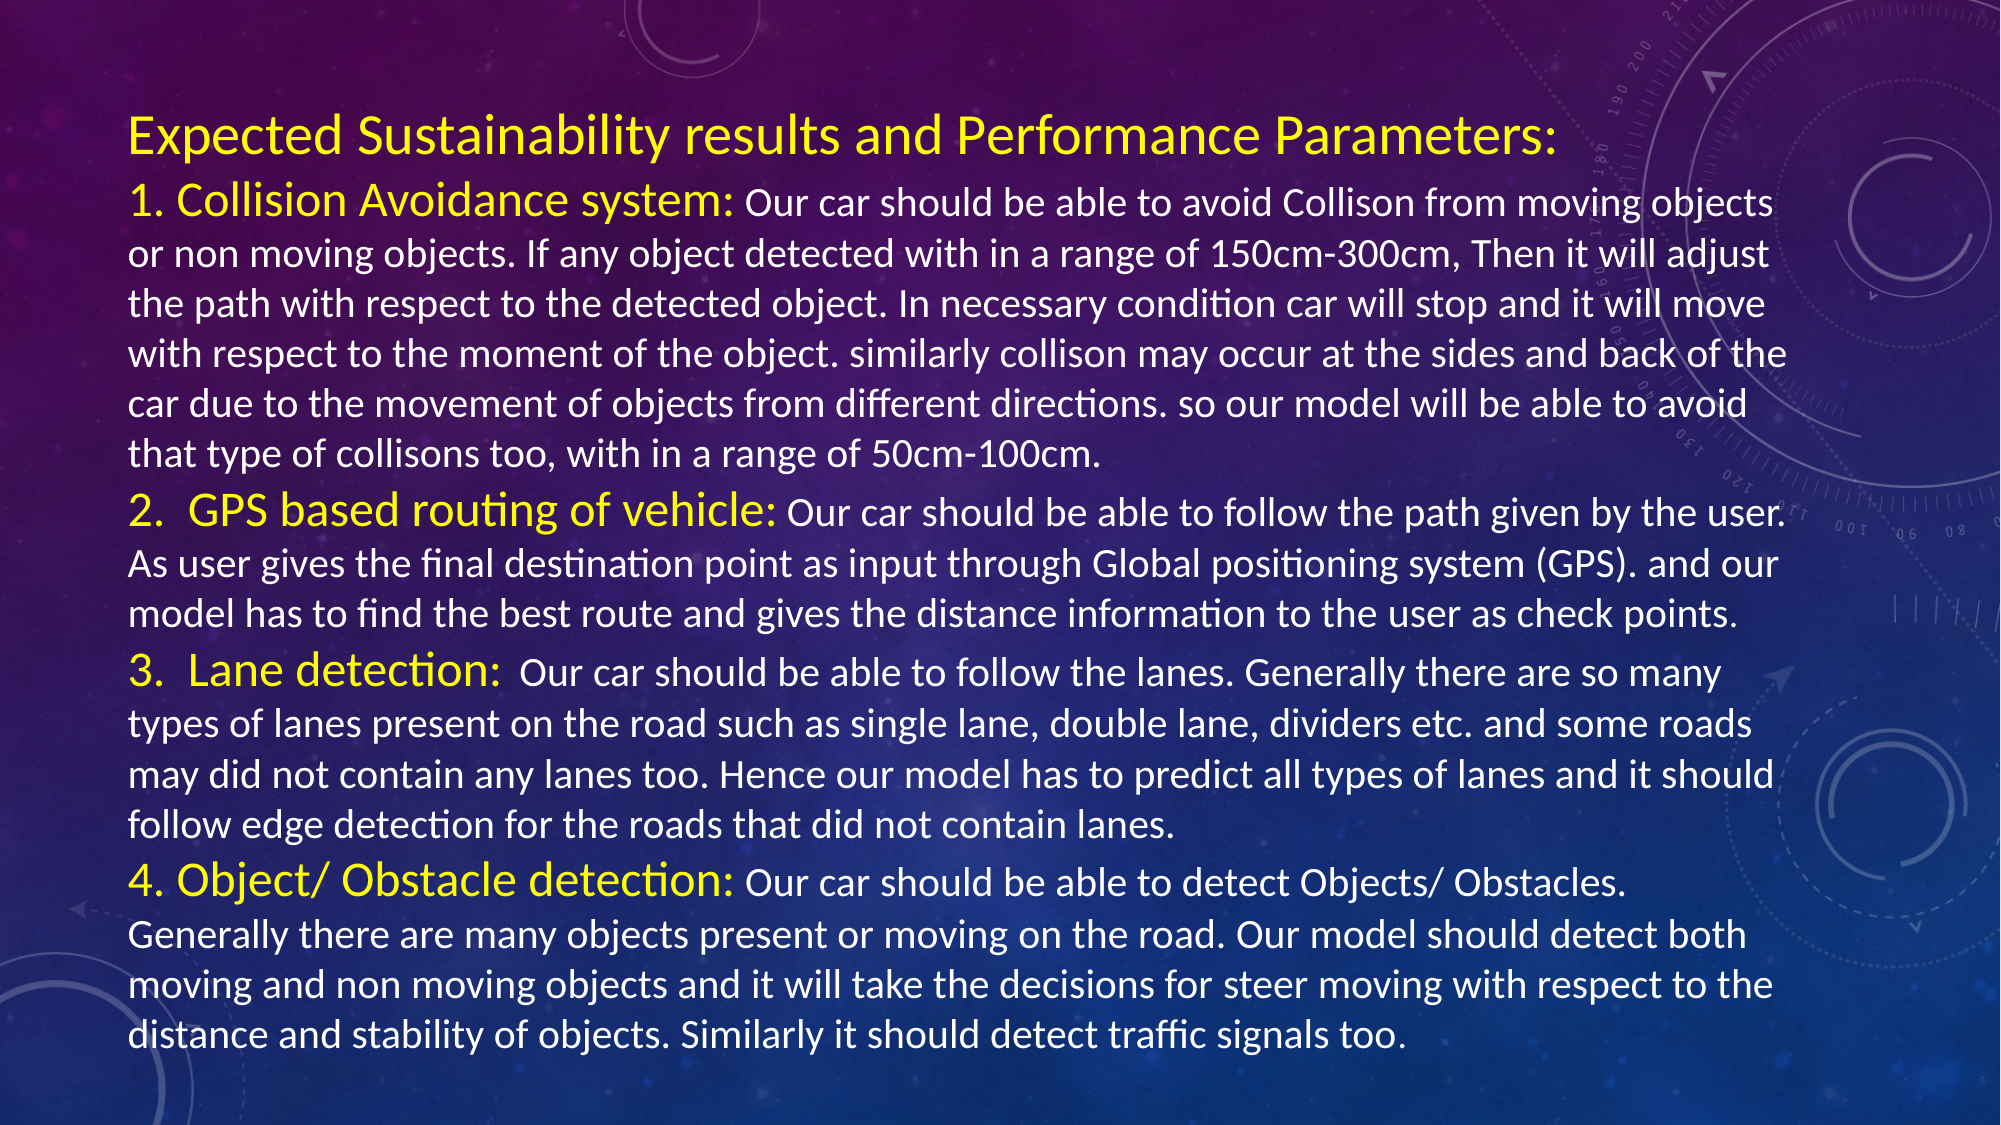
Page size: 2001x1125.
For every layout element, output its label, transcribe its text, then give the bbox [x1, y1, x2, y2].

text_box Expected Sustainability results and Performance Parameters: 1. Collision Avoidance system: Our car should be able to avoid Collison from moving objects or non moving objects. If any object detected with in a range of 150cm-300cm, Then it will adjust the path with respect to the detected object. In necessary condition car will stop and it will move with respect to the moment of the object. similarly collison may occur at the sides and back of the car due to the movement of objects from different directions. so our model will be able to avoid that type of collisons too, with in a range of 50cm-100cm. 2. GPS based routing of vehicle: Our car should be able to follow the path given by the user. As user gives the final destination point as input through Global positioning system (GPS). and our model has to find the best route and gives the distance information to the user as check points. 3. Lane detection: Our car should be able to follow the lanes. Generally there are so many types of lanes present on the road such as single lane, double lane, dividers etc. and some roads may did not contain any lanes too. Hence our model has to predict all types of lanes and it should follow edge detection for the roads that did not contain lanes. 4. Object/ Obstacle detection: Our car should be able to detect Objects/ Obstacles. Generally there are many objects present or moving on the road. Our model should detect both moving and non moving objects and it will take the decisions for steer moving with respect to the distance and stability of objects. Similarly it should detect traffic signals too. [112, 88, 1804, 1109]
picture [0, 0, 2001, 1125]
